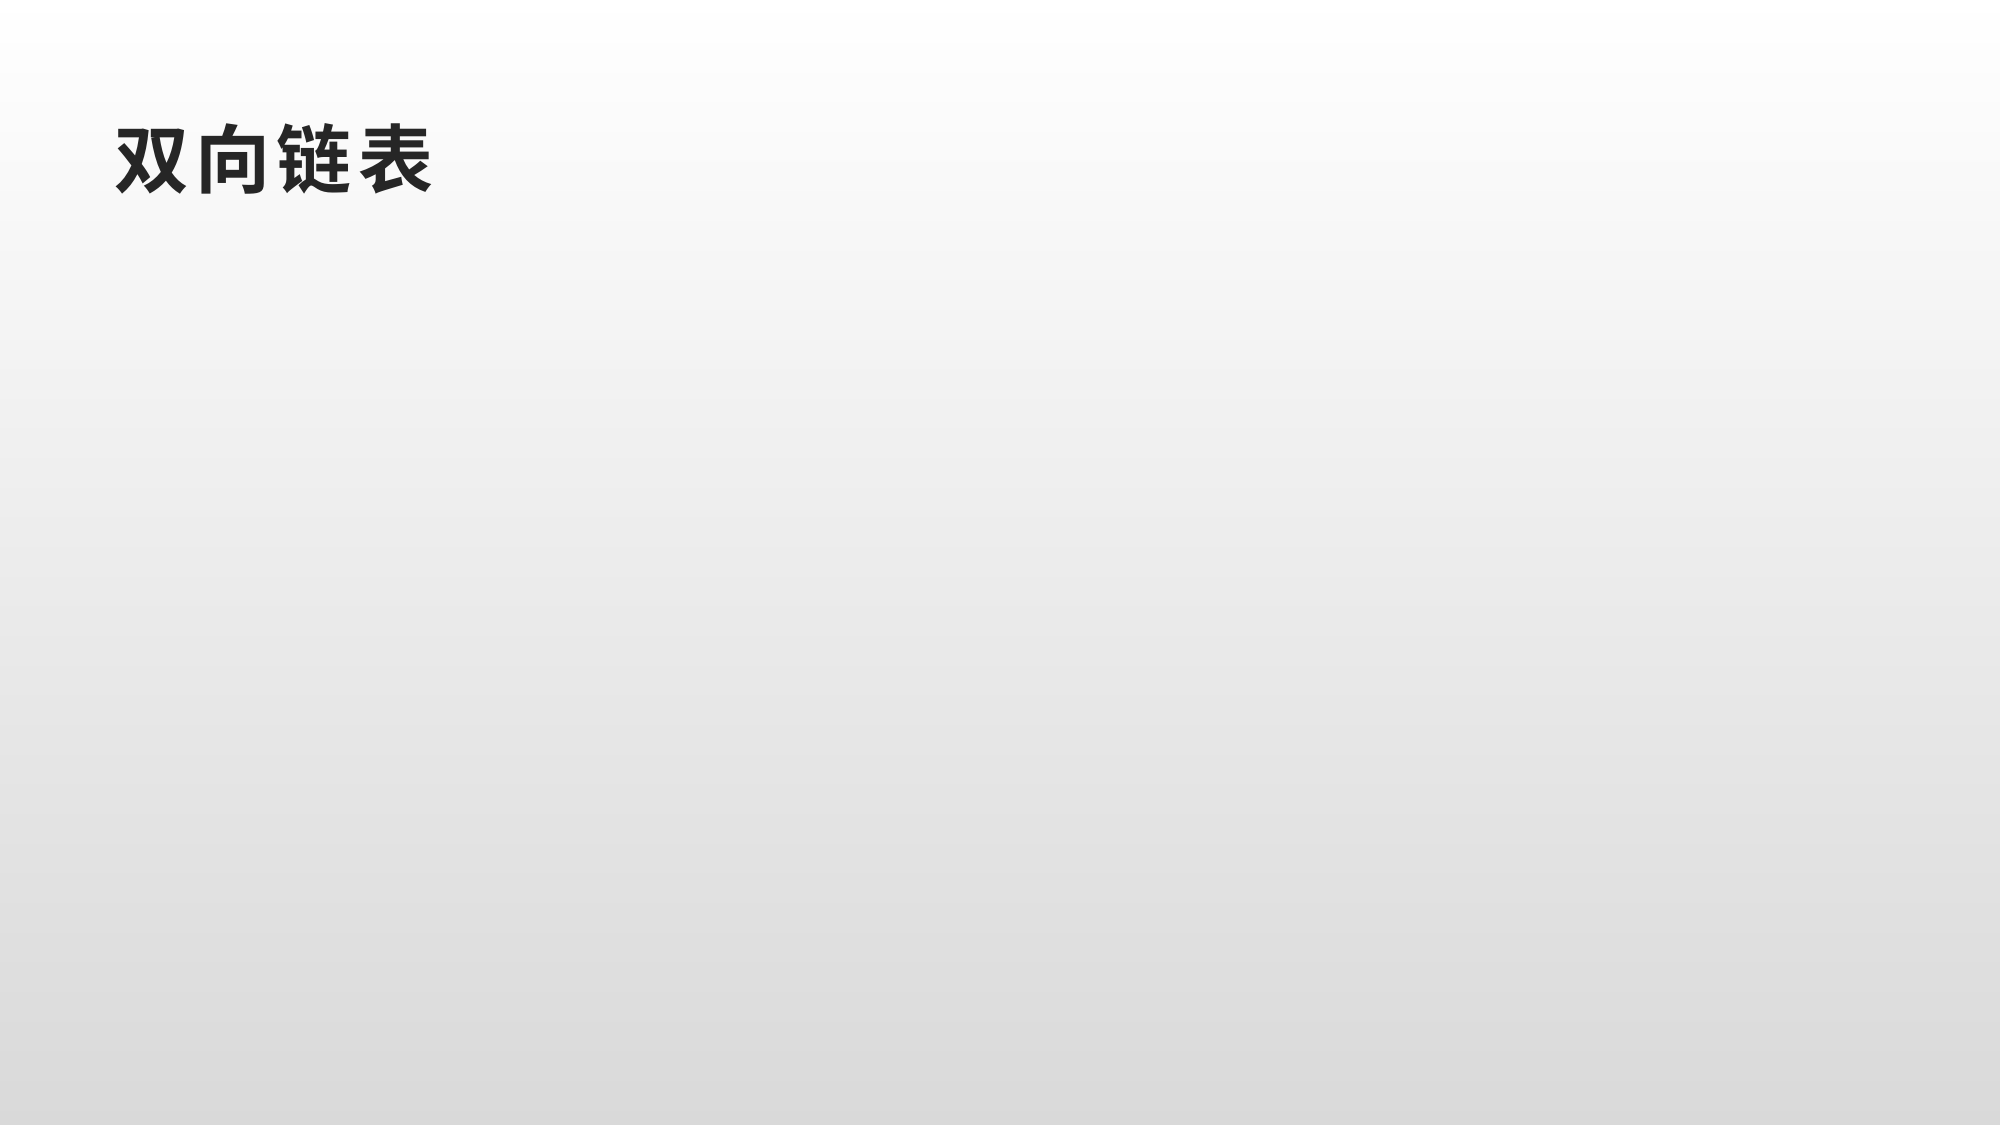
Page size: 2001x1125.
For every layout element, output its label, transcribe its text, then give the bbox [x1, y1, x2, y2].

title 双向链表 [99, 99, 1900, 216]
